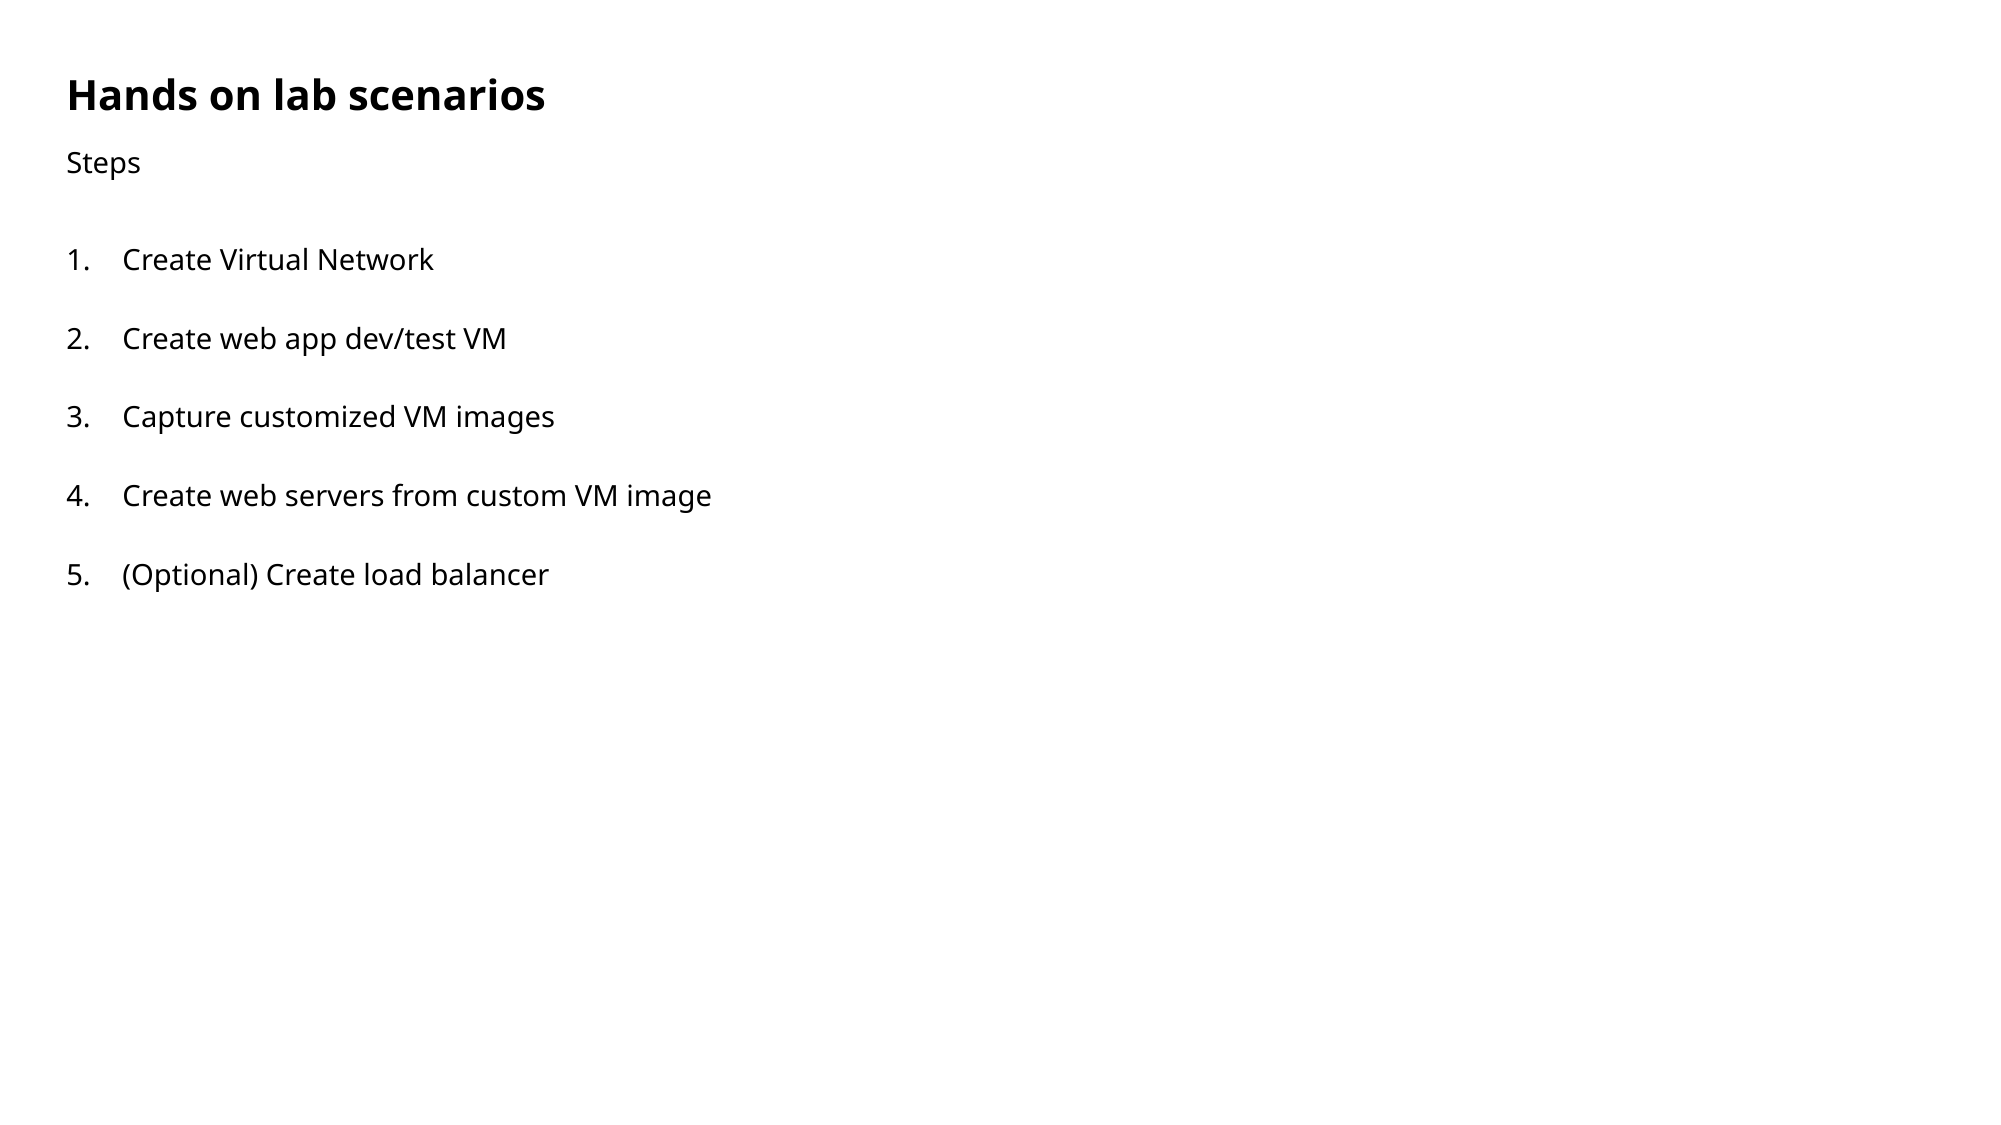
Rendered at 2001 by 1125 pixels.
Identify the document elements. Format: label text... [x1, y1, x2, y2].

list Create Virtual Network Create web app dev/test VM Capture customized VM images Create web servers from custom VM image (Optional) Create load balancer [51, 199, 1949, 1052]
title Hands on lab scenarios [51, 59, 1949, 128]
list Steps [51, 128, 1949, 199]
